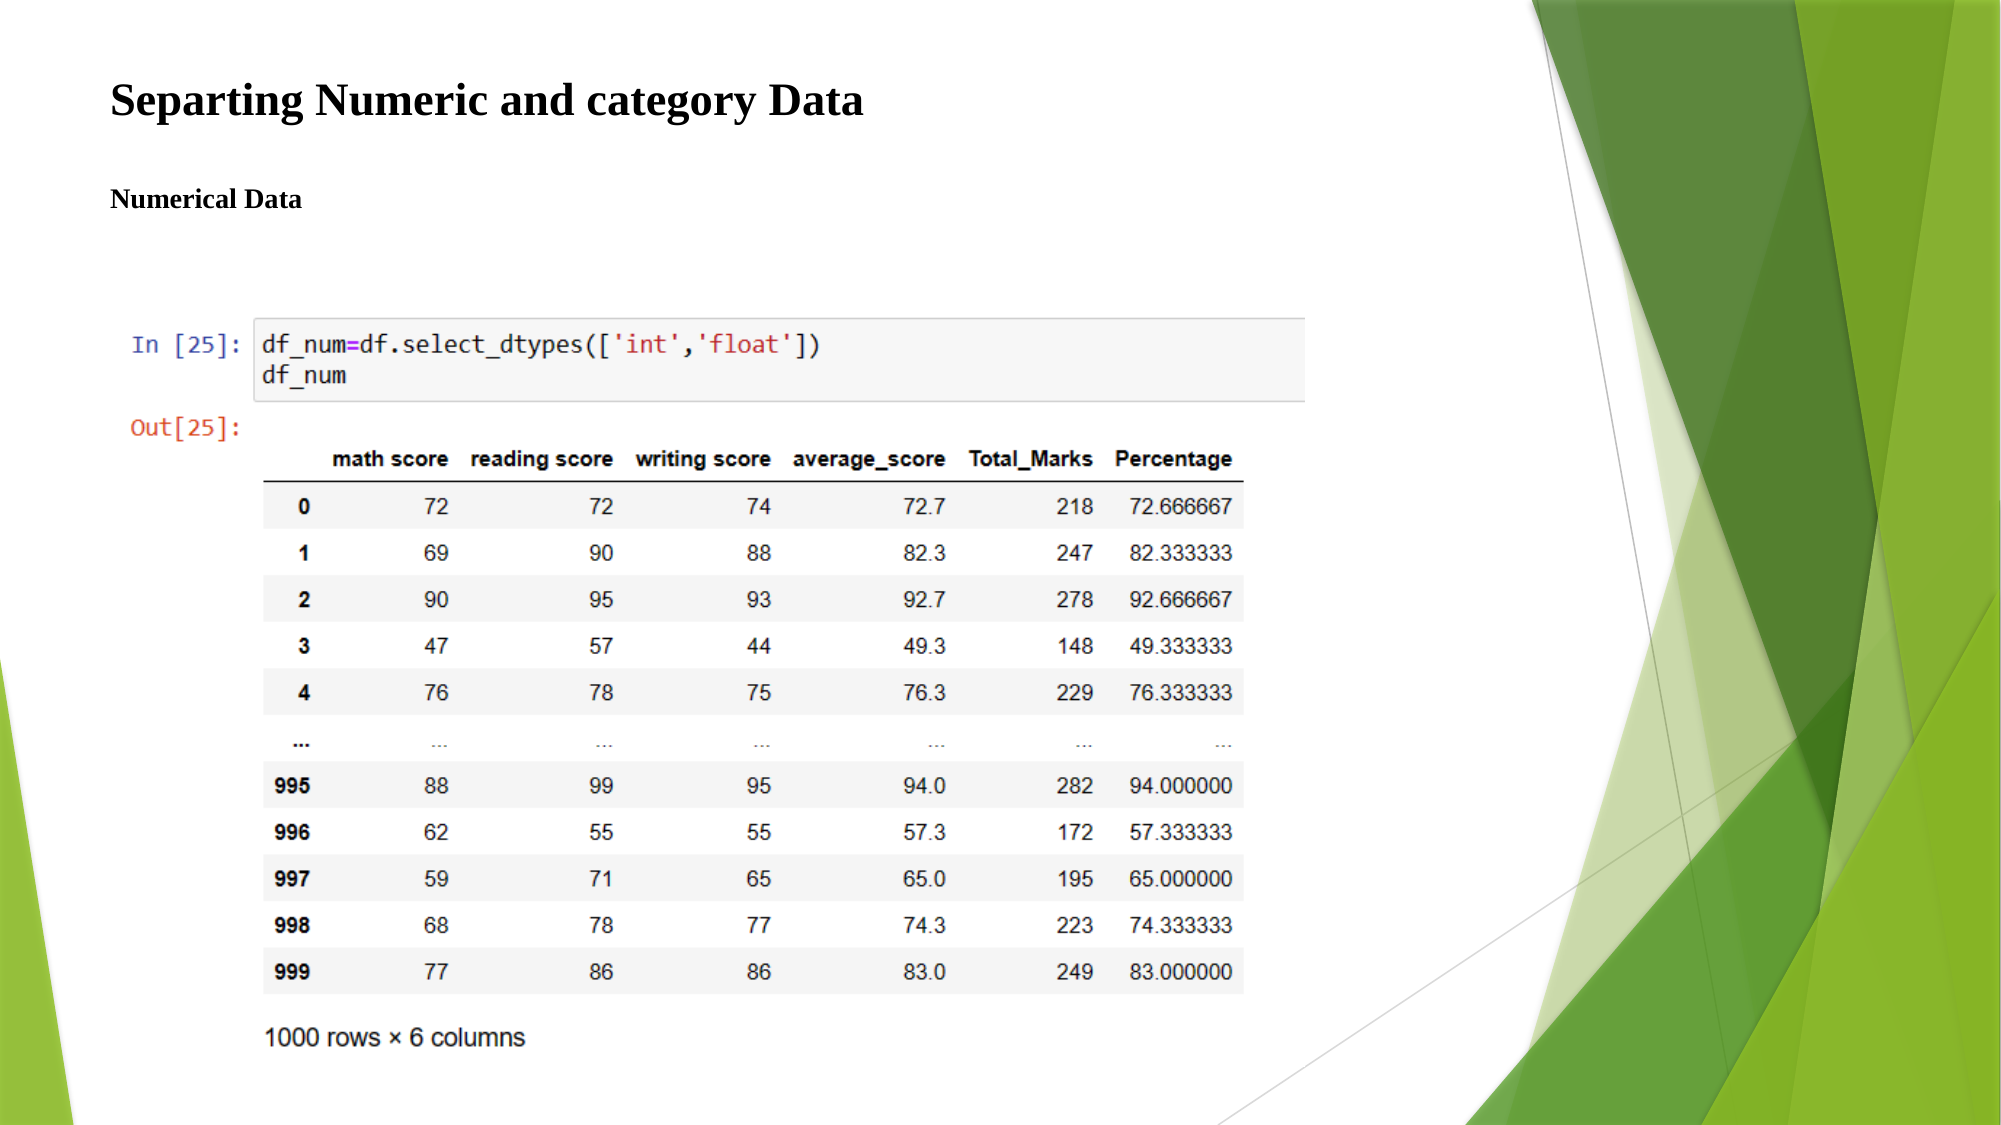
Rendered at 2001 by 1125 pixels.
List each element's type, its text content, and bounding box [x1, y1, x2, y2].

title Separting Numeric and category Data Numerical Data [94, 61, 1650, 278]
picture [110, 301, 1306, 1068]
